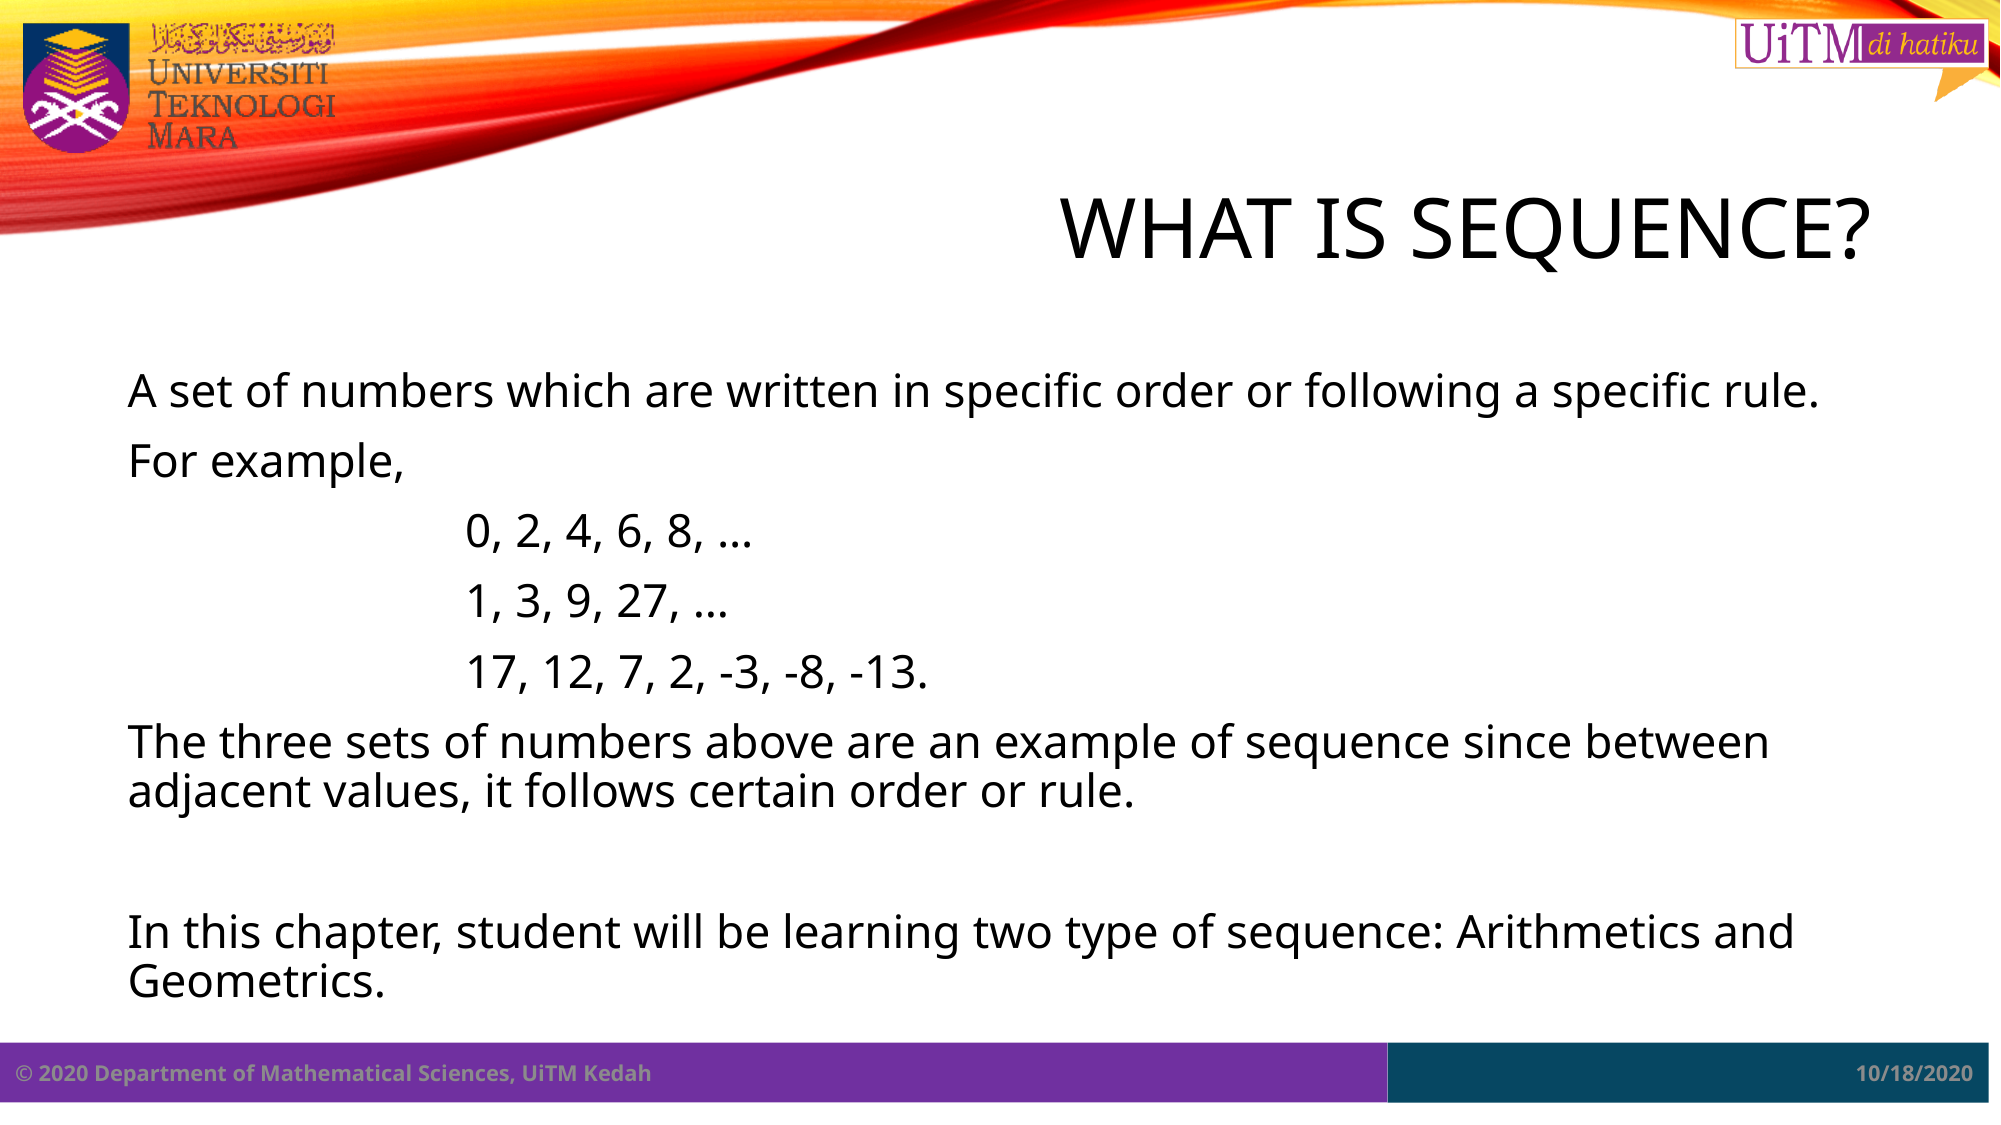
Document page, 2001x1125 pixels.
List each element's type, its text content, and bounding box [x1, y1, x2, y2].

picture [0, 0, 2000, 237]
title What is Sequence? [474, 125, 1888, 338]
list A set of numbers which are written in specific order or following a specific rule. For example, 0, 2, 4, 6, 8, … 1, 3, 9, 27, … 17, 12, 7, 2, -3, -8, -13. The three sets of numbers above are an example of sequence since between adjacent values, it follows certain order or rule. In this chapter, student will be learning two type of sequence: Arithmetics and Geometrics. [112, 360, 1888, 1021]
